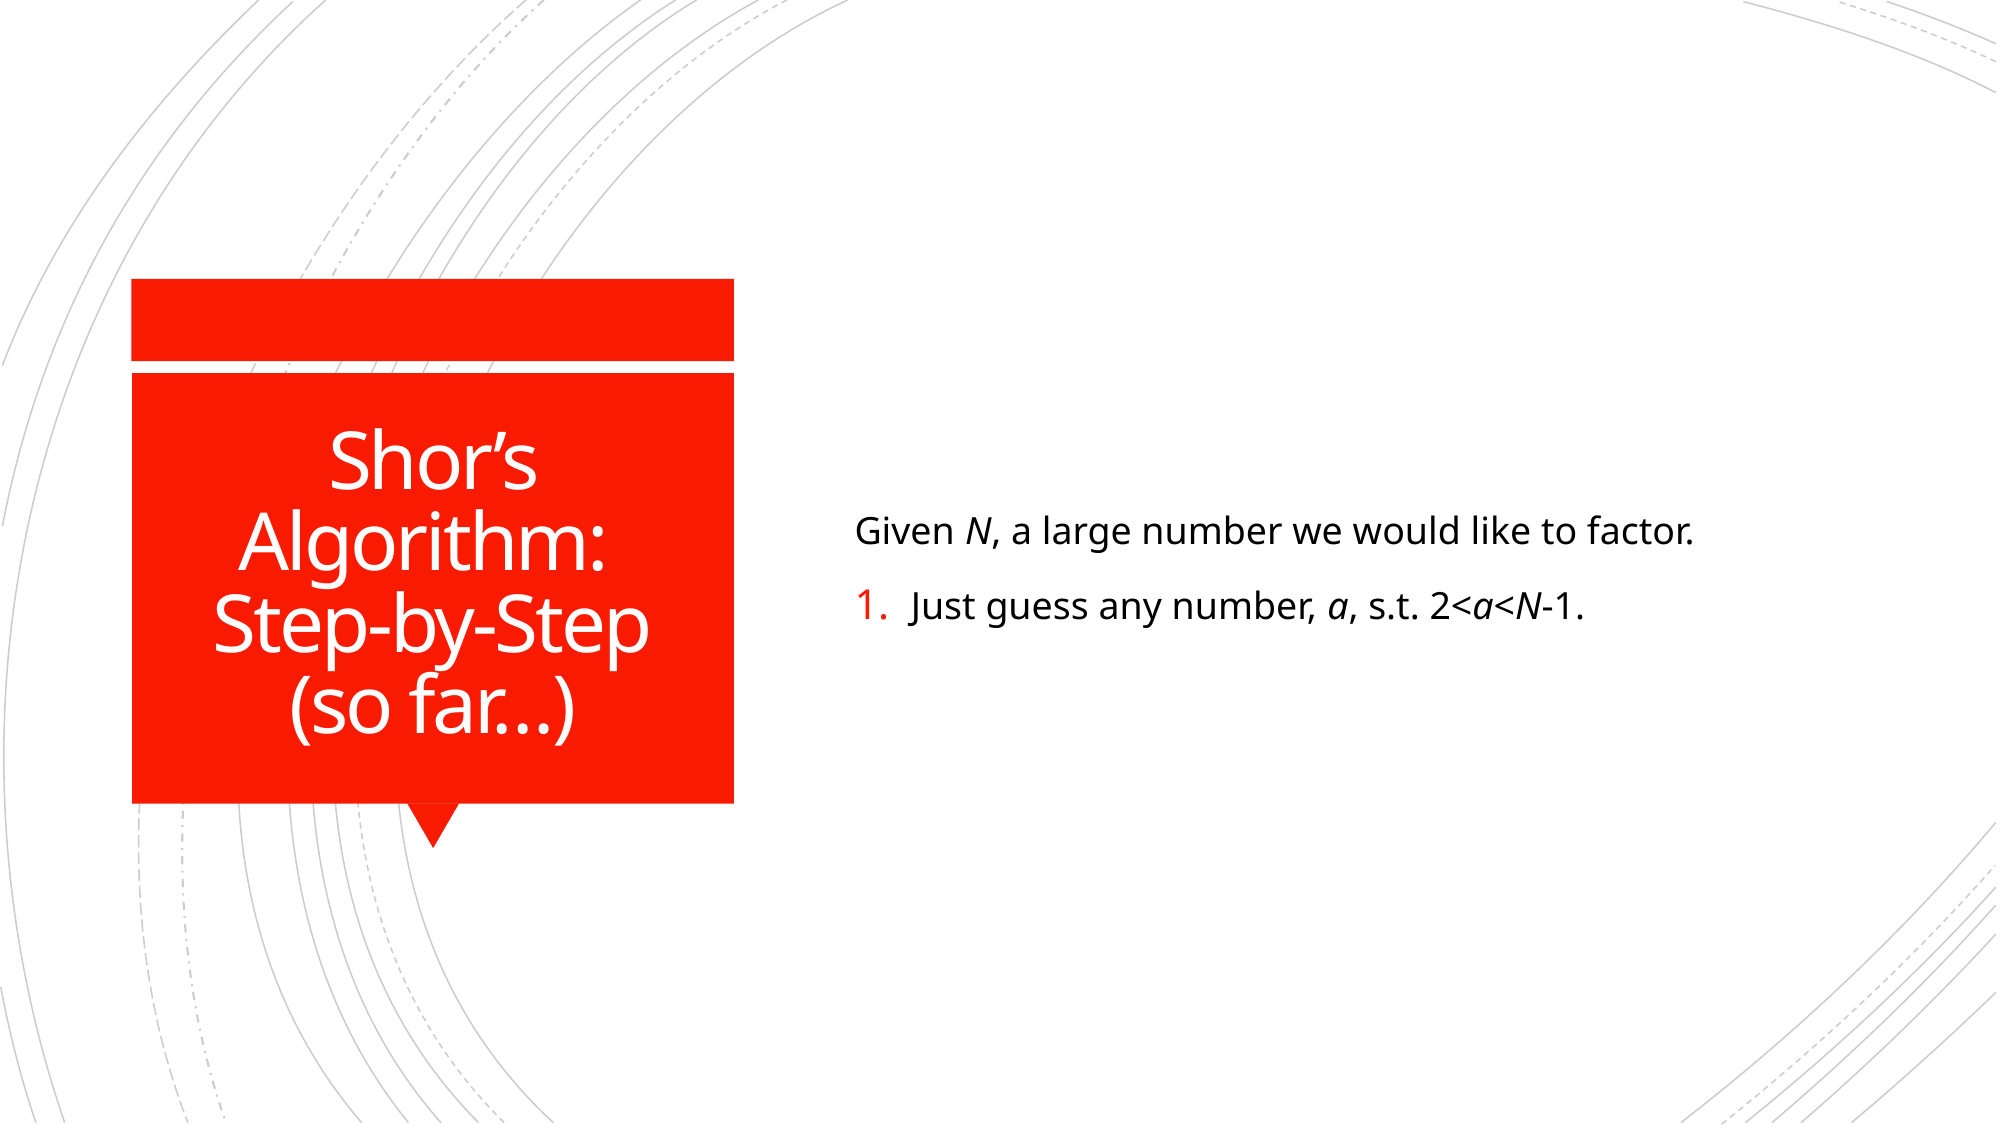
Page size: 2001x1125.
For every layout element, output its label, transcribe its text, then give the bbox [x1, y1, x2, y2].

list Given N, a large number we would like to factor. Just guess any number, a, s.t. 2<a<N-1. [839, 131, 1871, 993]
title Shor’s Algorithm: Step-by-Step (so far…) [145, 385, 720, 789]
